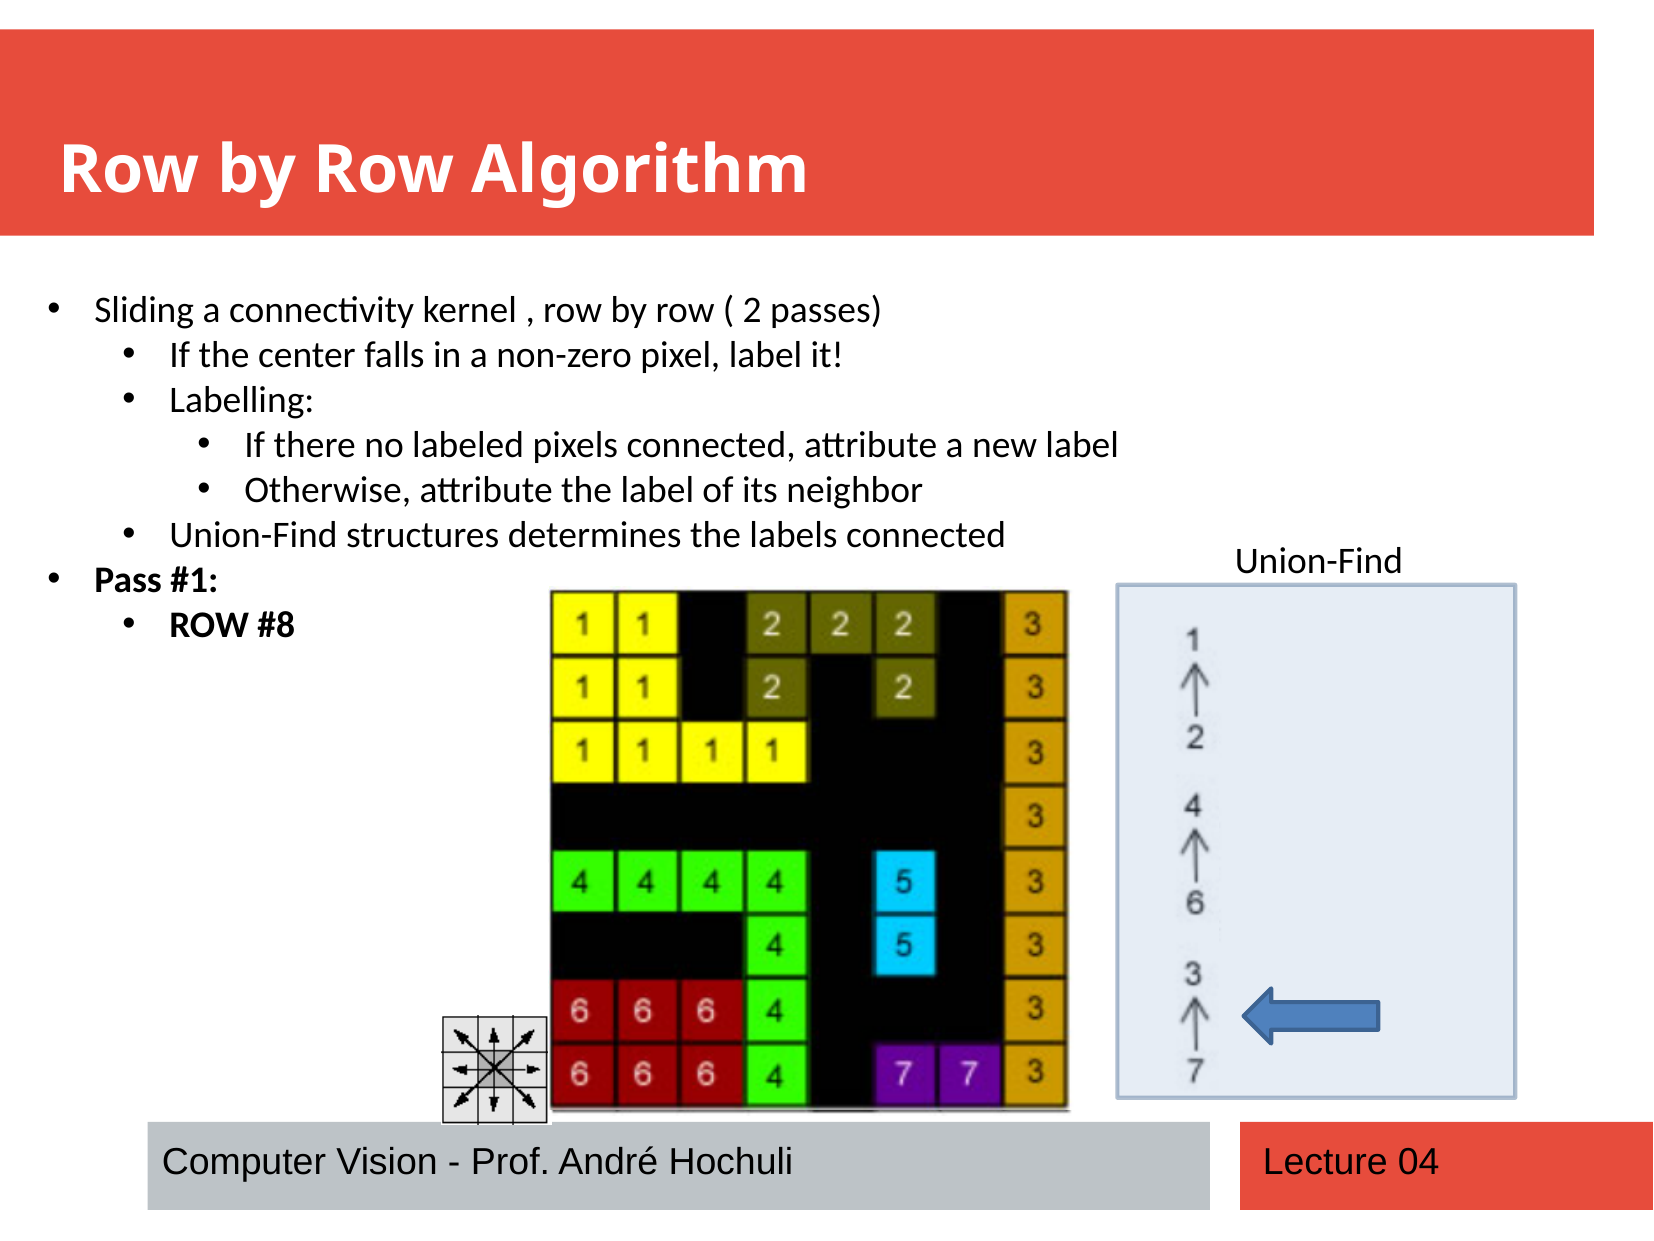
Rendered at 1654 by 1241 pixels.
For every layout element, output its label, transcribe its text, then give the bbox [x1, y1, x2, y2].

text_box Union-Find [1220, 528, 1419, 583]
text_box [1115, 583, 1517, 1100]
text_box Lecture 04 [1248, 1129, 1623, 1189]
text_box Row by Row Algorithm [58, 58, 1594, 206]
text_box Computer Vision - Prof. André Hochuli [147, 1129, 1205, 1189]
picture [441, 586, 1338, 1125]
text_box Sliding a connectivity kernel , row by row ( 2 passes) If the center falls in a non-zero pixel, label it! Labelling: If there no labeled pixels connected, attribute a new label Otherwise, attribute the label of its neighbor Union-Find structures determines the labels connected Pass #1: ROW #8 [32, 277, 1594, 787]
